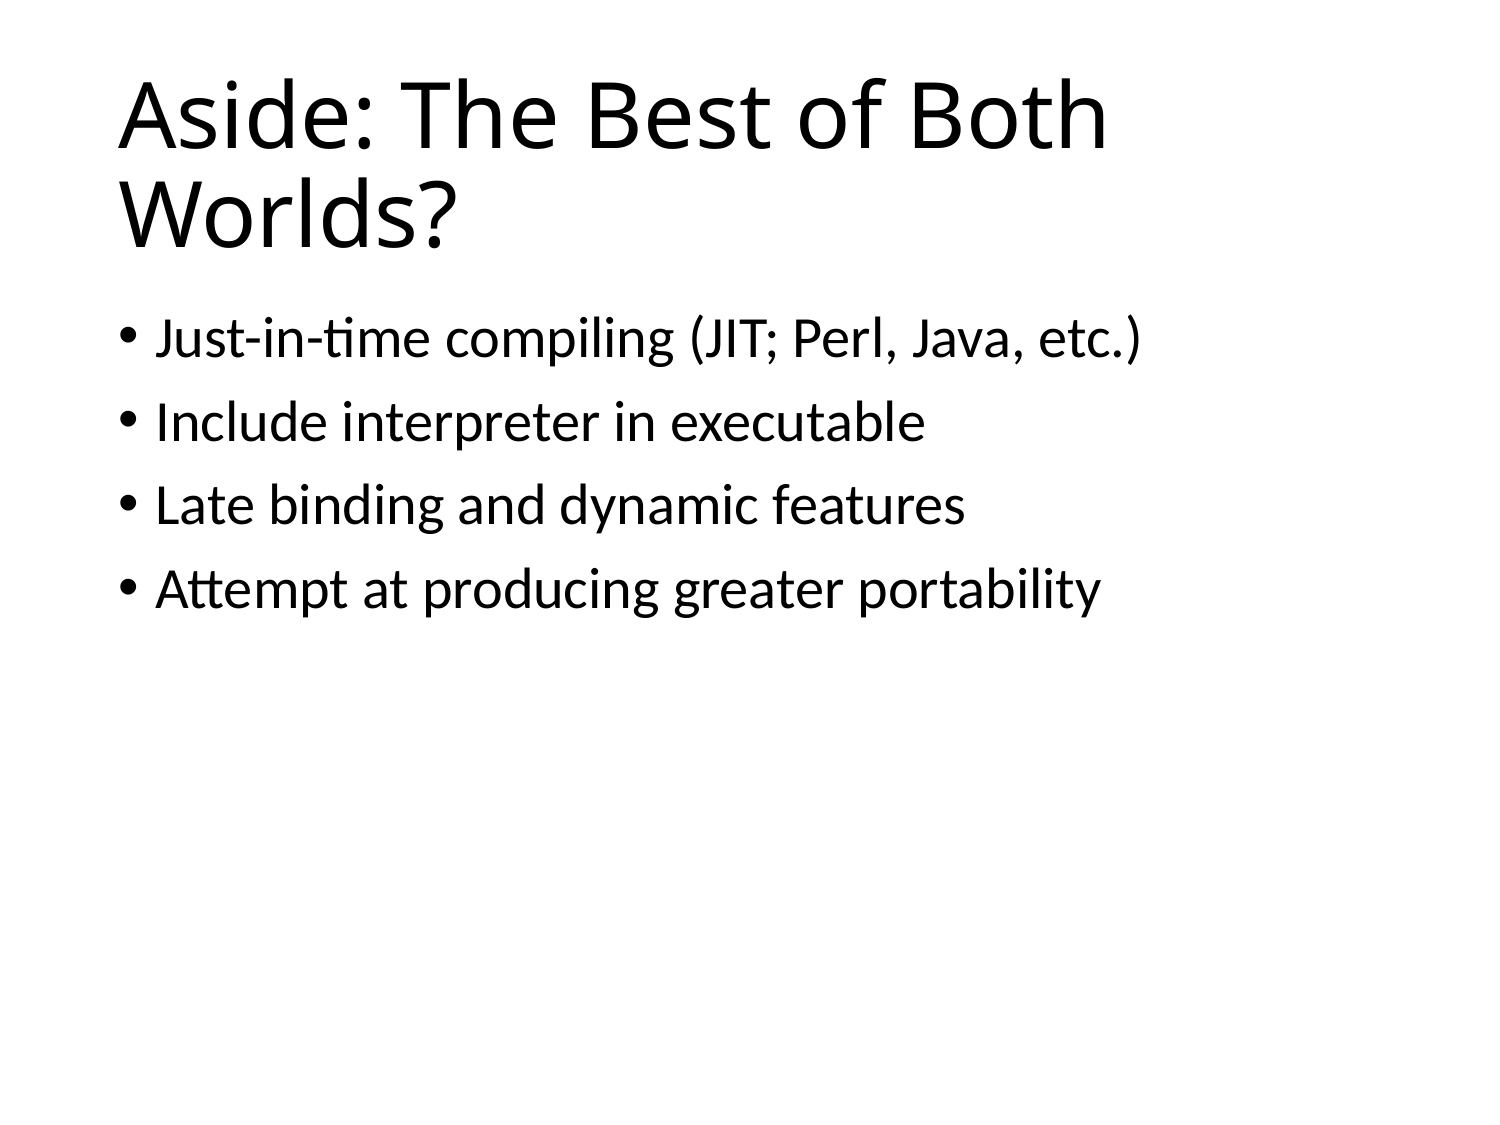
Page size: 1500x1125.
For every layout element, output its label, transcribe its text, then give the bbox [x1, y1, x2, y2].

title Aside: The Best of Both Worlds? [103, 59, 1397, 278]
list Just-in-time compiling (JIT; Perl, Java, etc.) Include interpreter in executable Late binding and dynamic features Attempt at producing greater portability [103, 299, 1397, 1014]
